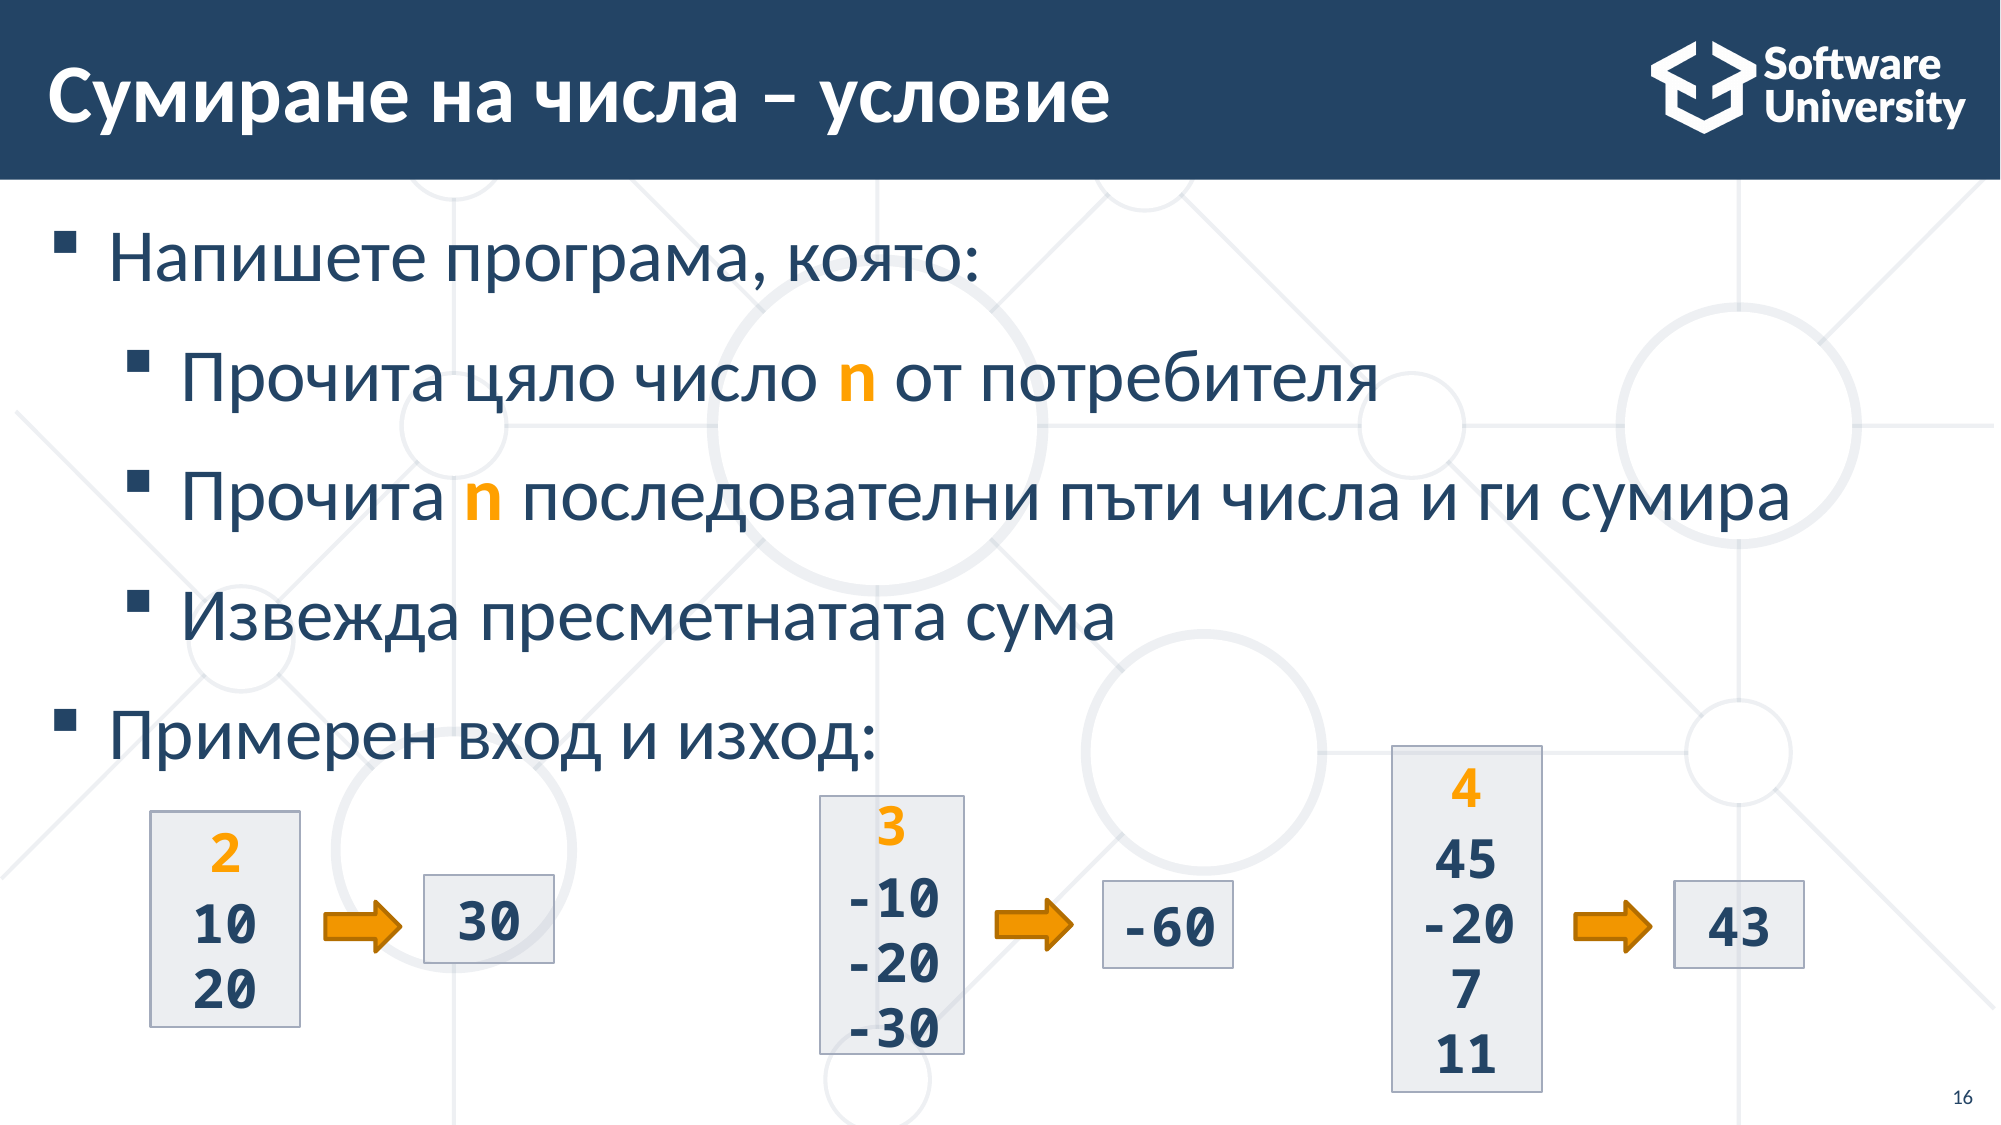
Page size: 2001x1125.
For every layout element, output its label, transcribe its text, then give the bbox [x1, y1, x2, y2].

text_box 30 [424, 875, 555, 963]
text_box [323, 899, 403, 954]
slide_number 16 [1927, 1067, 1989, 1117]
text_box 2 10 20 [150, 811, 301, 1027]
text_box [1573, 899, 1653, 954]
text_box [994, 897, 1074, 952]
text_box -60 [1103, 881, 1234, 969]
list Напишете програма, която: Прочита цяло число n от потребителя Прочита n последователни пъти числа и ги сумира Извежда пресметнатата сума Примерен вход и изход: [31, 196, 1970, 1104]
picture [1651, 41, 1966, 134]
text_box 4 45 -20 7 11 [1391, 746, 1542, 1092]
title Сумиране на числа – условие [31, 16, 1625, 162]
text_box 43 [1674, 881, 1805, 969]
text_box 3 -10 -20 -30 [820, 795, 965, 1054]
